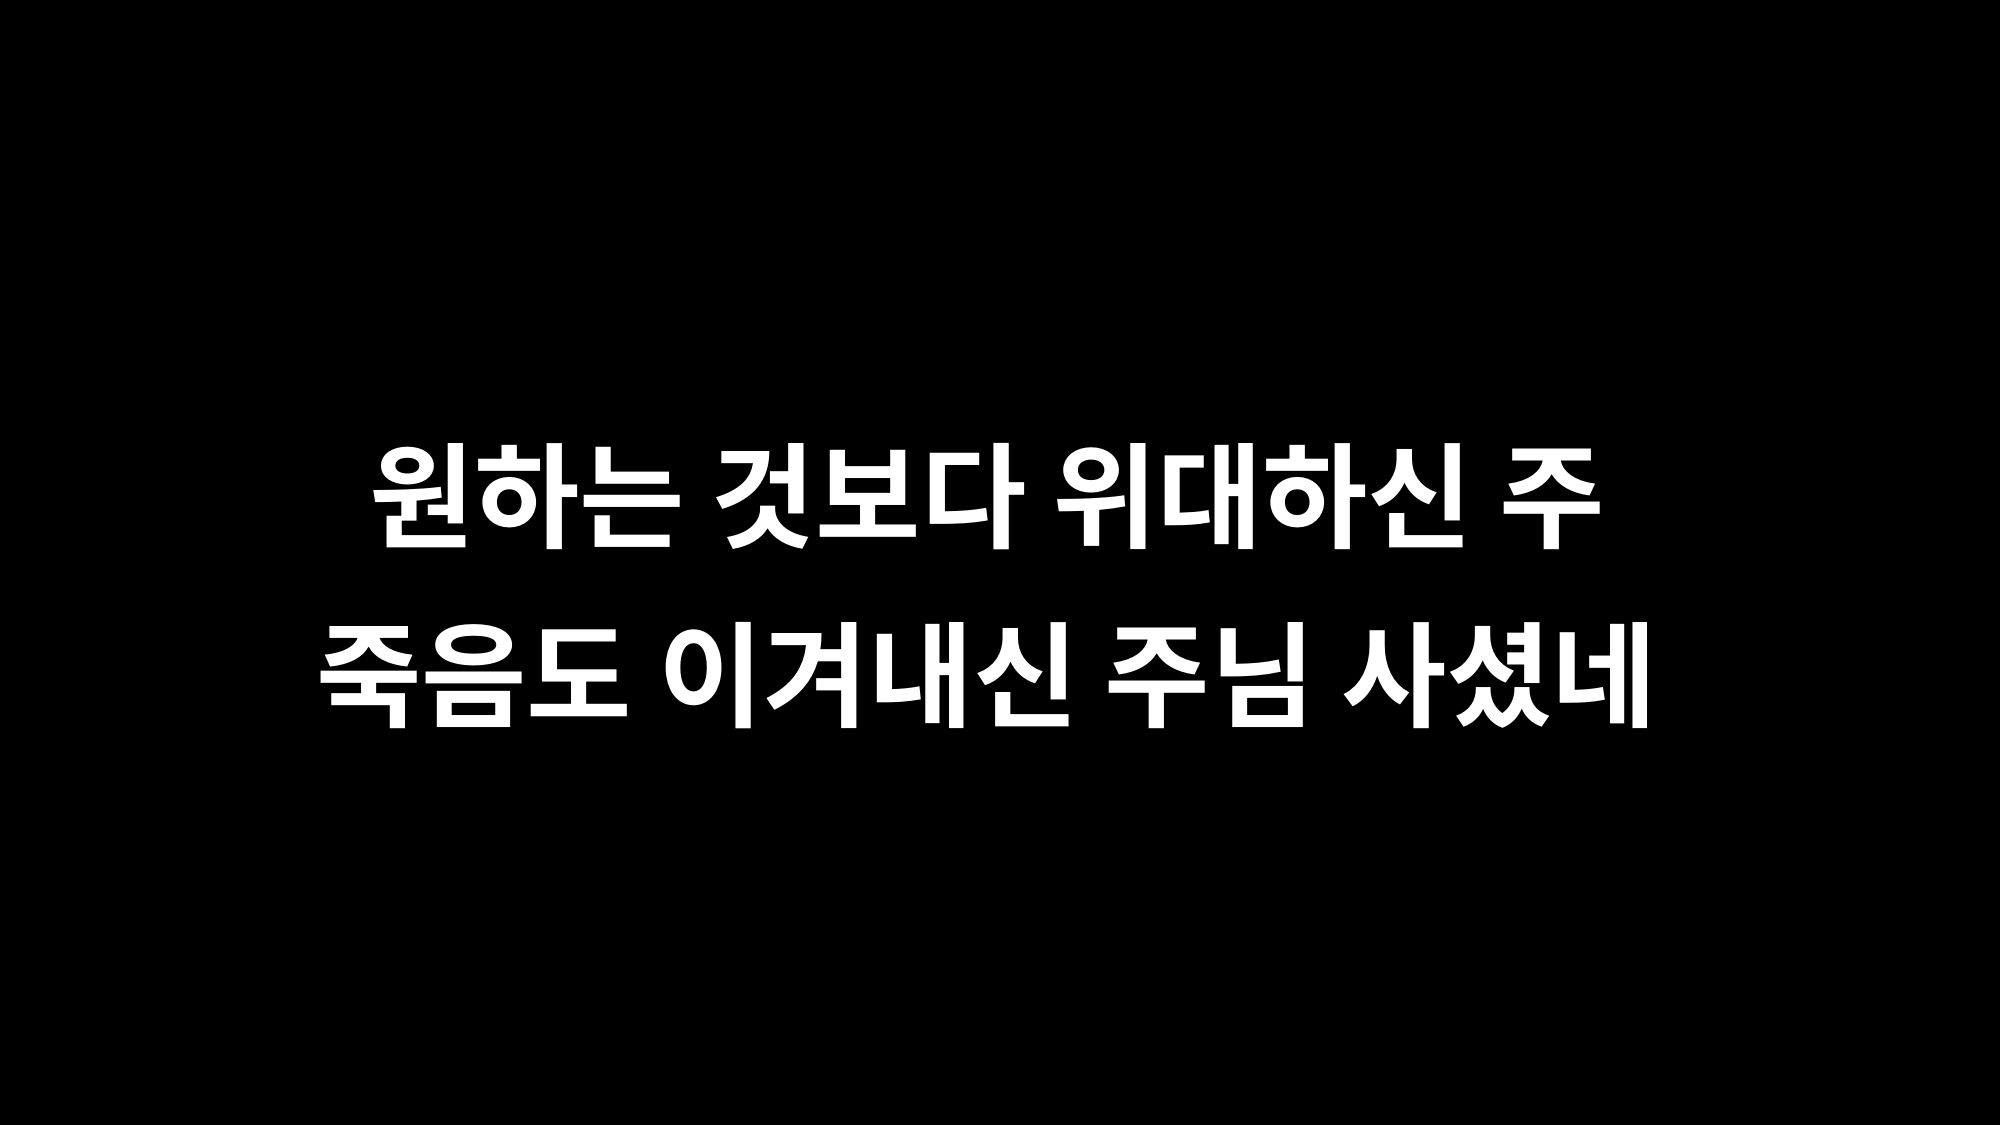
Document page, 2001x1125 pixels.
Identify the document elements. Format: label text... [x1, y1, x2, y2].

text_box 원하는 것보다 위대하신 주 죽음도 이겨내신 주님 사셨네 [0, 376, 2000, 749]
